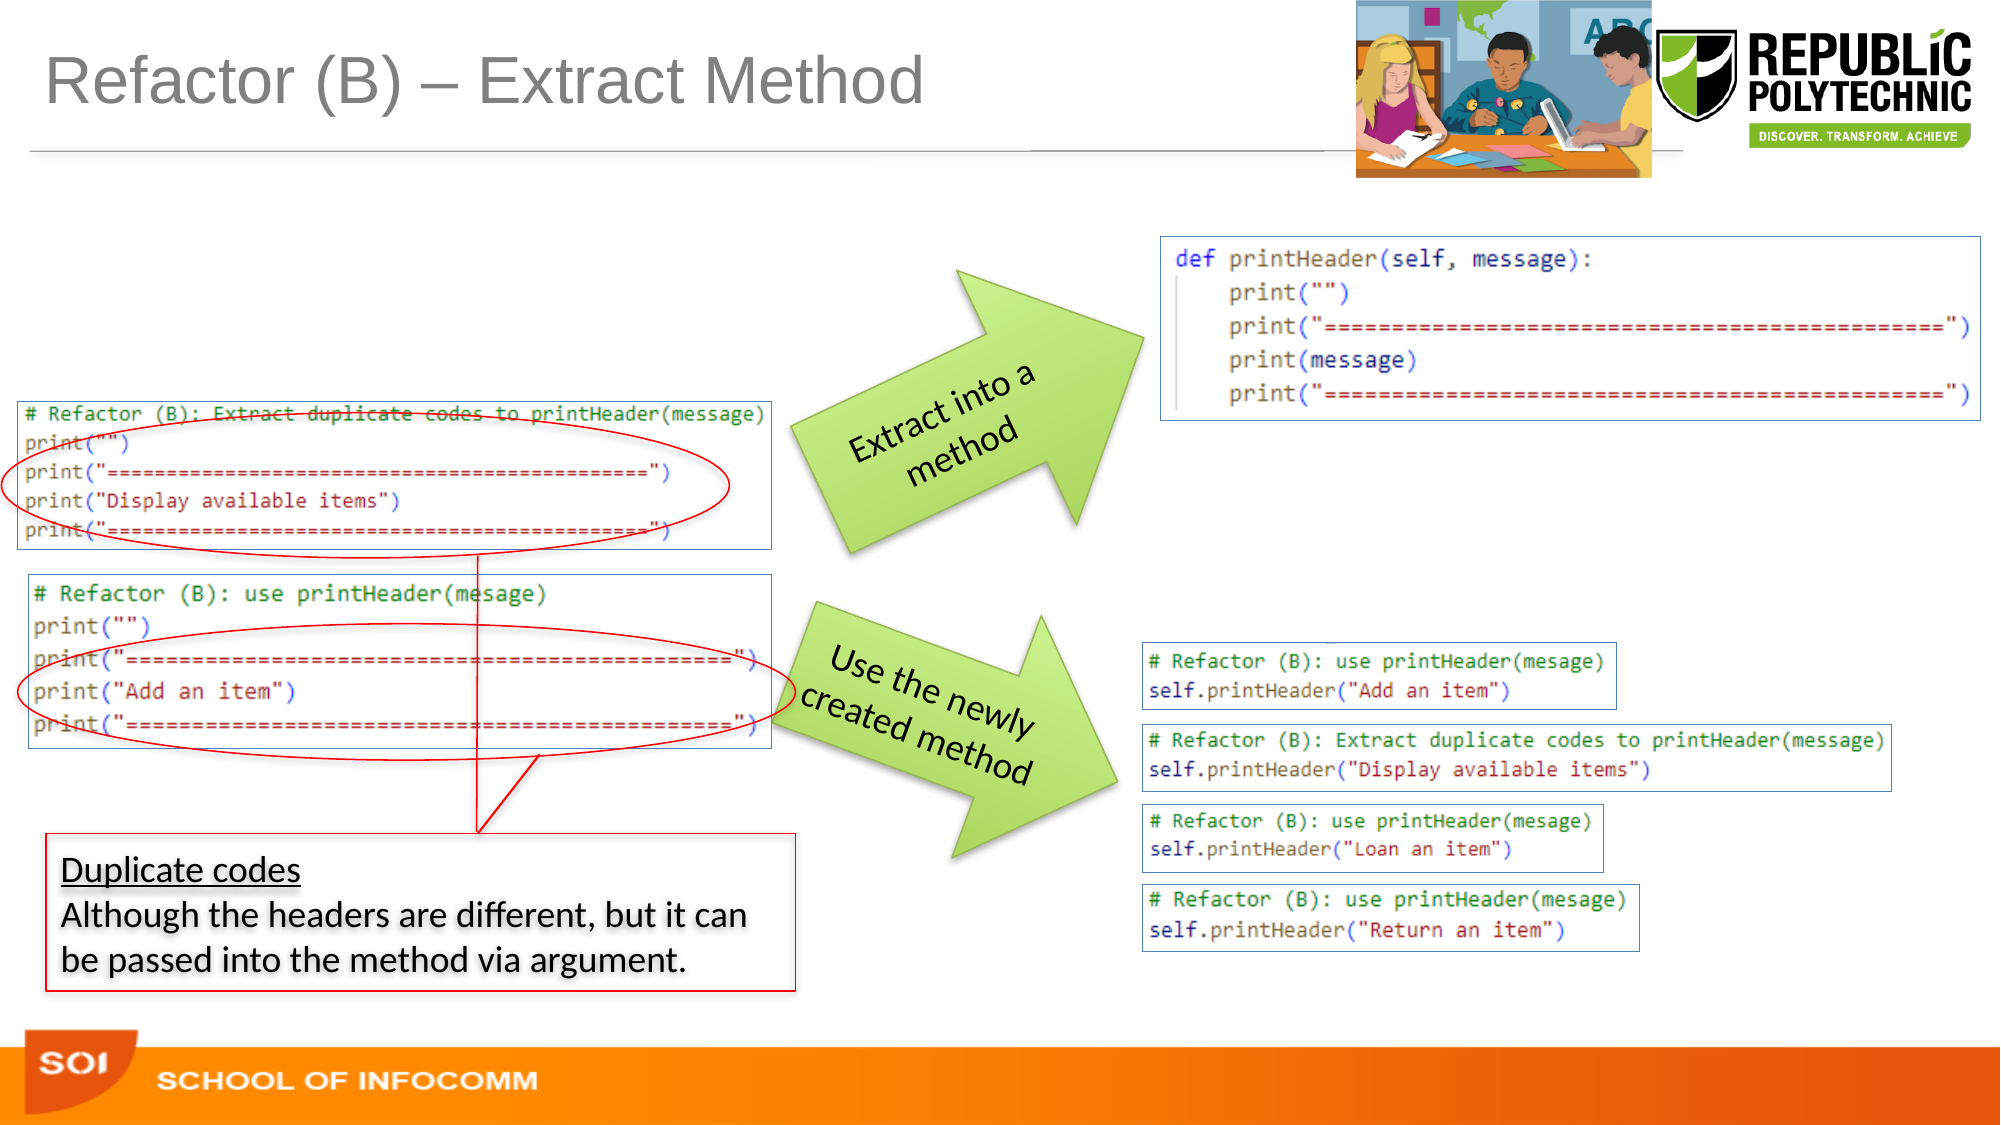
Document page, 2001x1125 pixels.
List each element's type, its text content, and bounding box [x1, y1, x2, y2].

text_box [777, 670, 797, 714]
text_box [477, 754, 540, 834]
text_box Extract into a method [789, 269, 1145, 555]
text_box Use the newly created method [777, 600, 1119, 859]
text_box [16, 679, 23, 705]
picture [0, 0, 2000, 1125]
text_box Duplicate codes Although the headers are different, but it can be passed into the method via argument. [45, 833, 796, 992]
title Refactor (B) – Extract Method [29, 29, 1351, 148]
text_box [0, 466, 12, 504]
